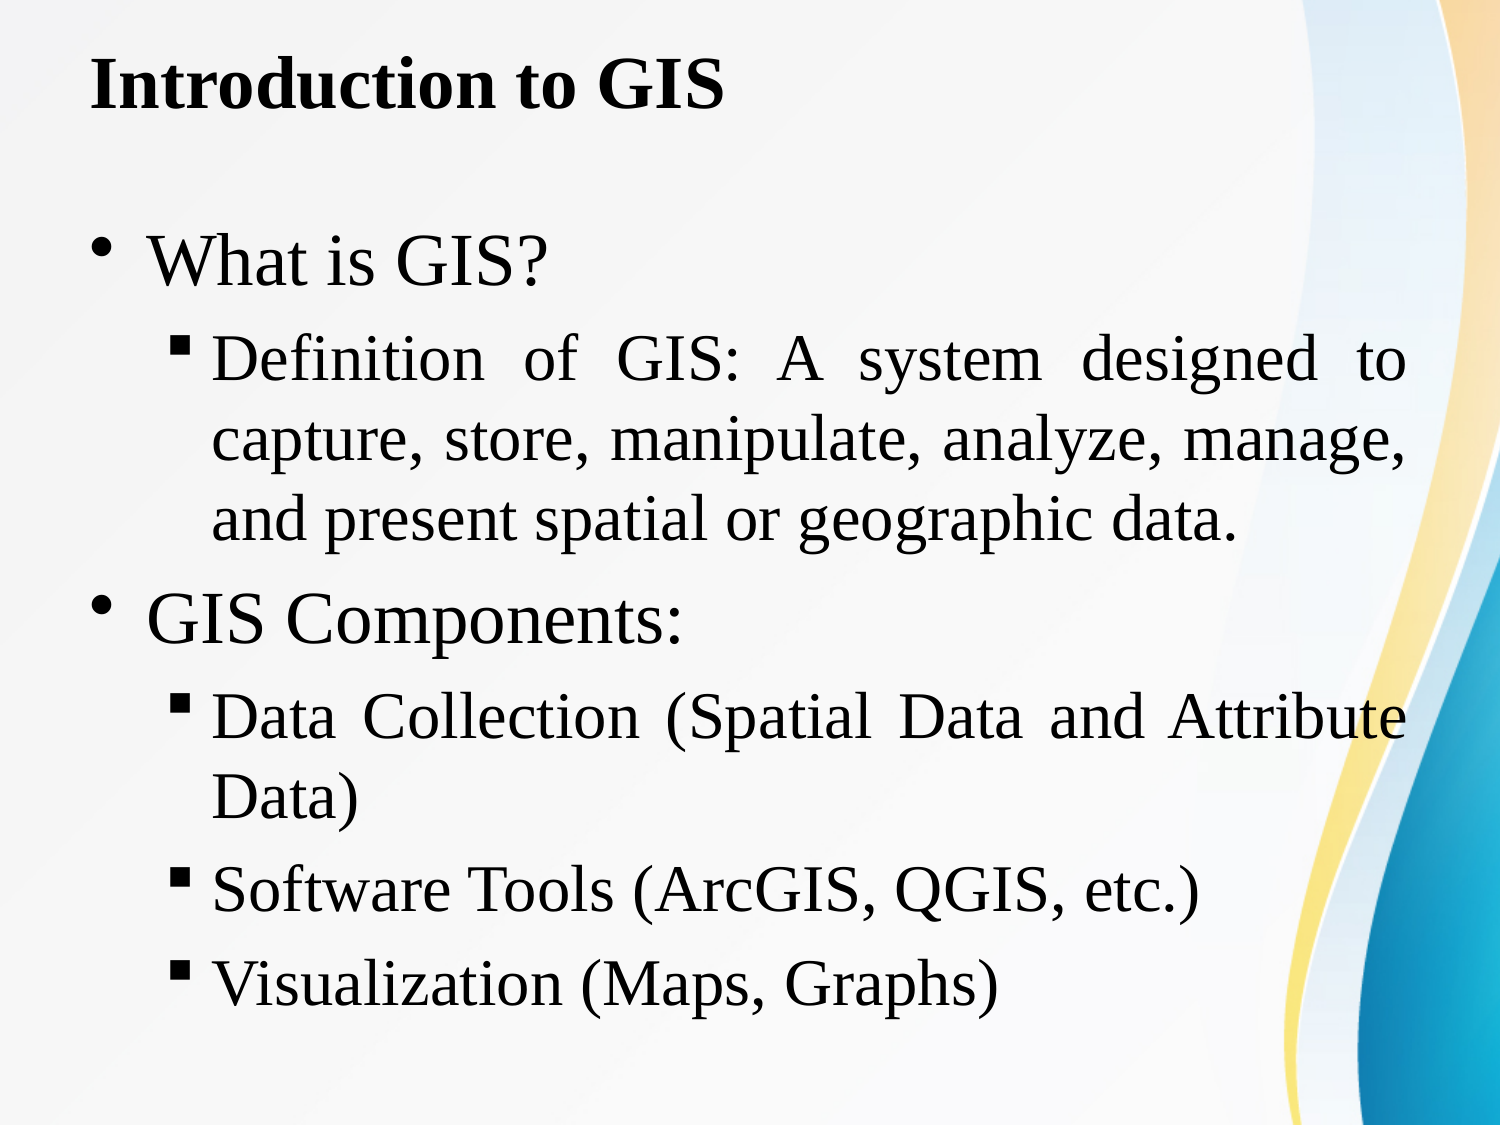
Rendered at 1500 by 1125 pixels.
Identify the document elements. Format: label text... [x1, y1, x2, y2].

picture [0, 0, 1500, 1125]
list What is GIS? Definition of GIS: A system designed to capture, store, manipulate, analyze, manage, and present spatial or geographic data. GIS Components: Data Collection (Spatial Data and Attribute Data) Software Tools (ArcGIS, QGIS, etc.) Visualization (Maps, Graphs) [74, 202, 1426, 946]
title Introduction to GIS [74, 30, 1426, 127]
